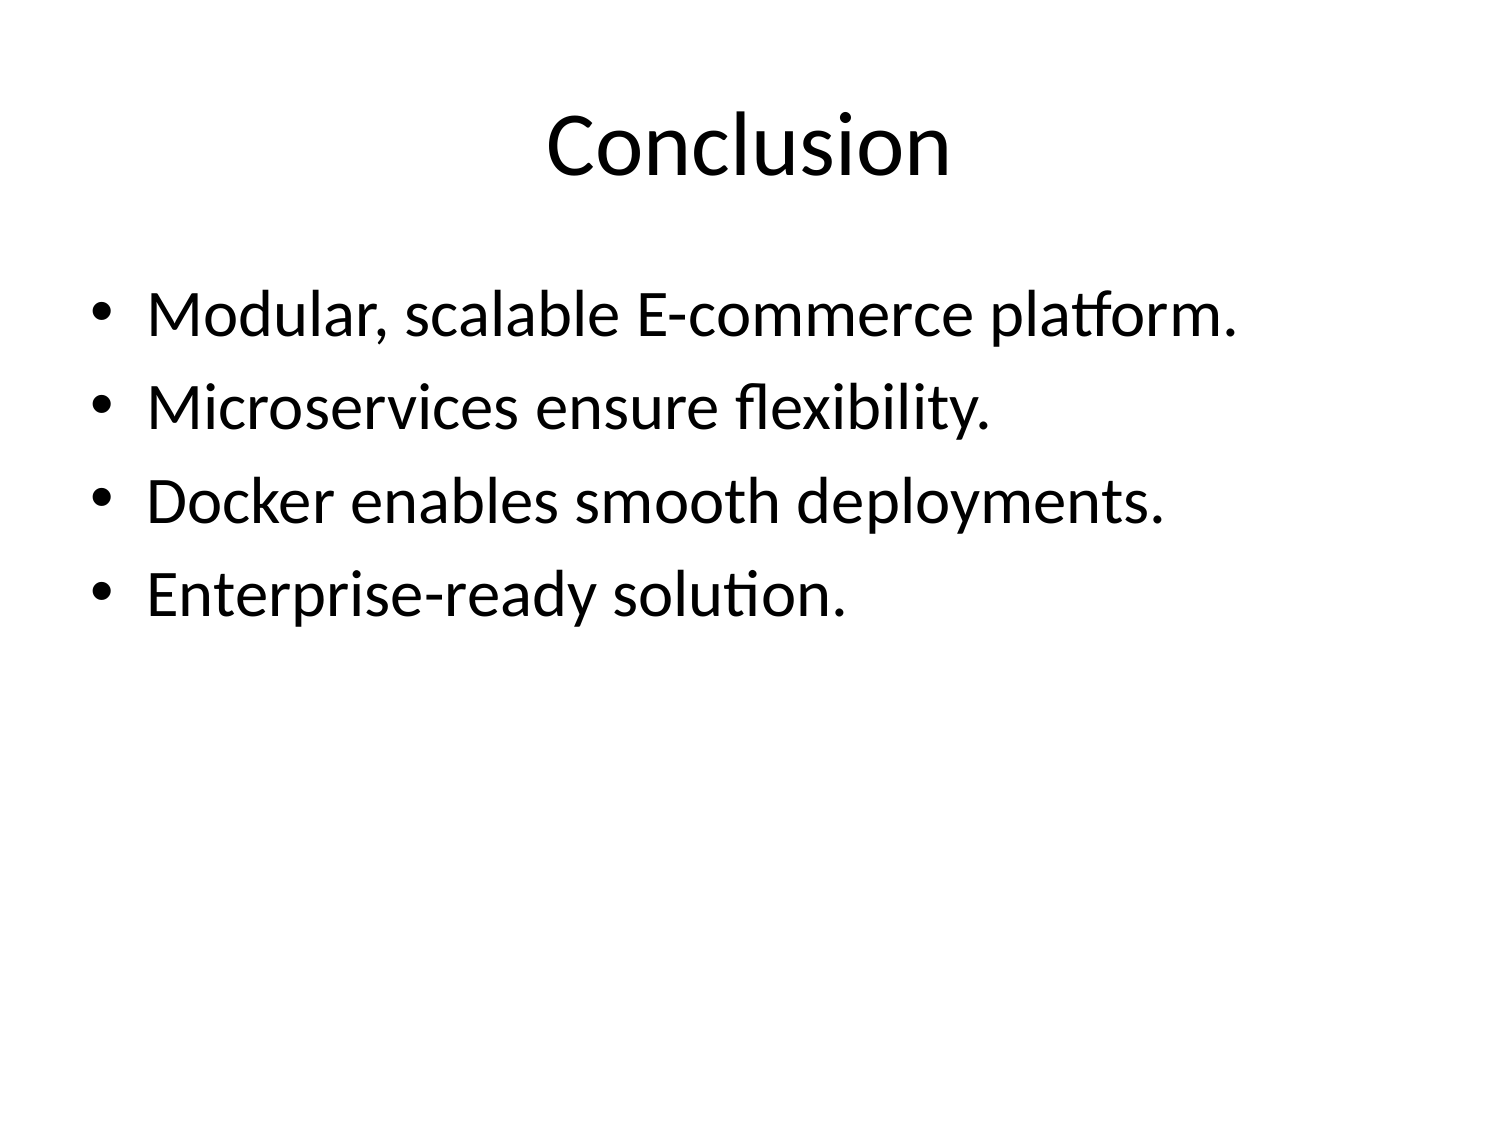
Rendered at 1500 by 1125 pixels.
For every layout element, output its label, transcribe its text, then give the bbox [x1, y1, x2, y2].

list Modular, scalable E-commerce platform. Microservices ensure flexibility. Docker enables smooth deployments. Enterprise-ready solution. [75, 262, 1425, 1005]
title Conclusion [75, 45, 1425, 233]
